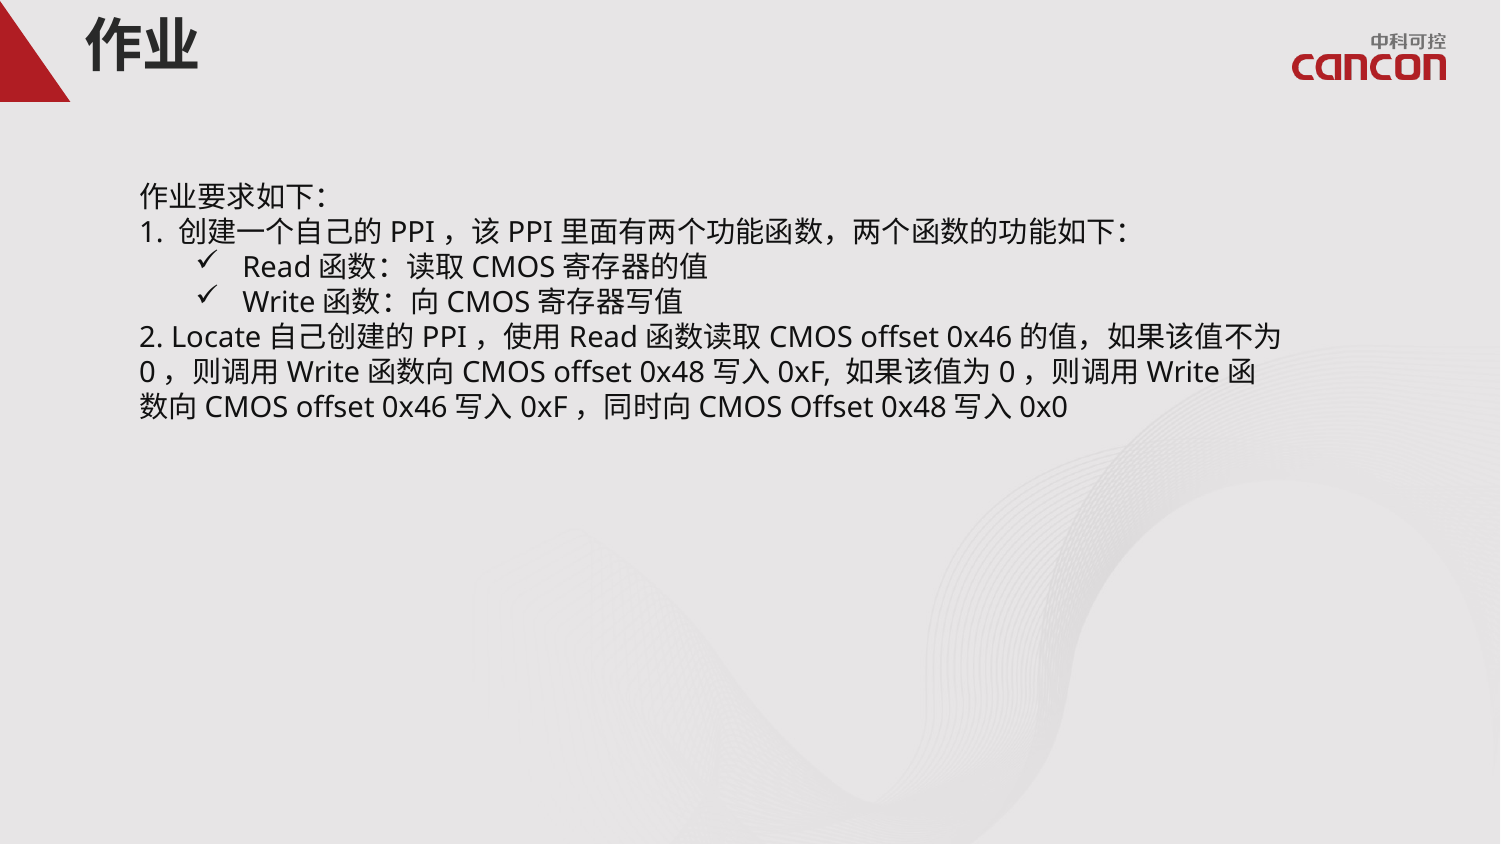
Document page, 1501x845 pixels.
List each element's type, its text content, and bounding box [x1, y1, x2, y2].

text_box 作业要求如下： 1. 创建一个自己的PPI，该PPI里面有两个功能函数，两个函数的功能如下： Read函数：读取CMOS寄存器的值 Write函数：向CMOS寄存器写值 2. Locate自己创建的PPI，使用Read函数读取CMOS offset 0x46的值，如果该值不为0，则调用Write函数向CMOS offset 0x48写入0xF, 如果该值为0，则调用Write函数向CMOS offset 0x46写入0xF，同时向CMOS Offset 0x48写入0x0 [124, 170, 1298, 466]
list [41, 148, 1451, 764]
title 作业 [73, 8, 1282, 88]
picture [0, 0, 1501, 844]
